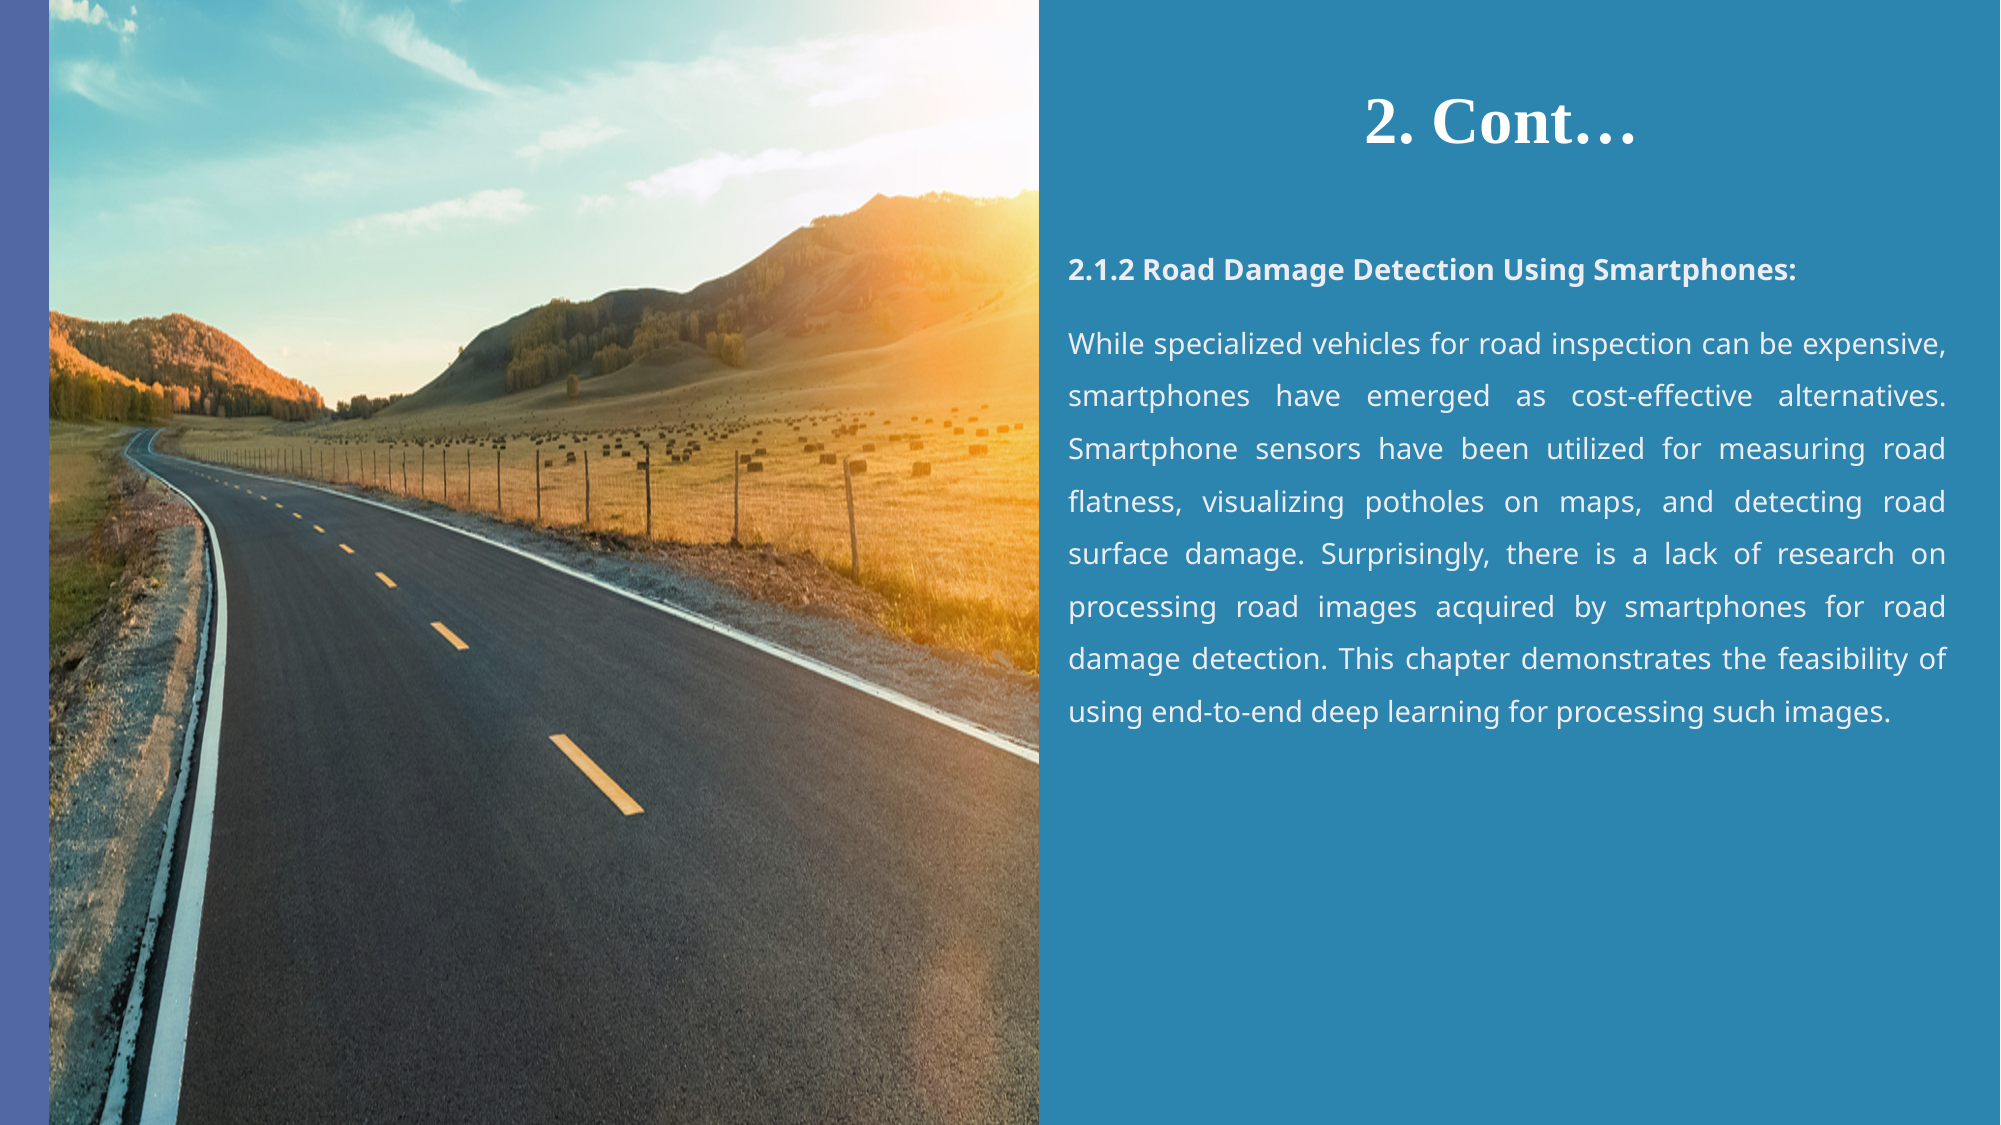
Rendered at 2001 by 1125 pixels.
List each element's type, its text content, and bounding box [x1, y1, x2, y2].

title 2. Cont… [1053, 10, 1951, 166]
picture [49, 0, 1039, 1125]
subtitle 2.1.2 Road Damage Detection Using Smartphones: While specialized vehicles for road inspection can be expensive, smartphones have emerged as cost-effective alternatives. Smartphone sensors have been utilized for measuring road flatness, visualizing potholes on maps, and detecting road surface damage. Surprisingly, there is a lack of research on processing road images acquired by smartphones for road damage detection. This chapter demonstrates the feasibility of using end-to-end deep learning for processing such images. [1053, 226, 1963, 1080]
